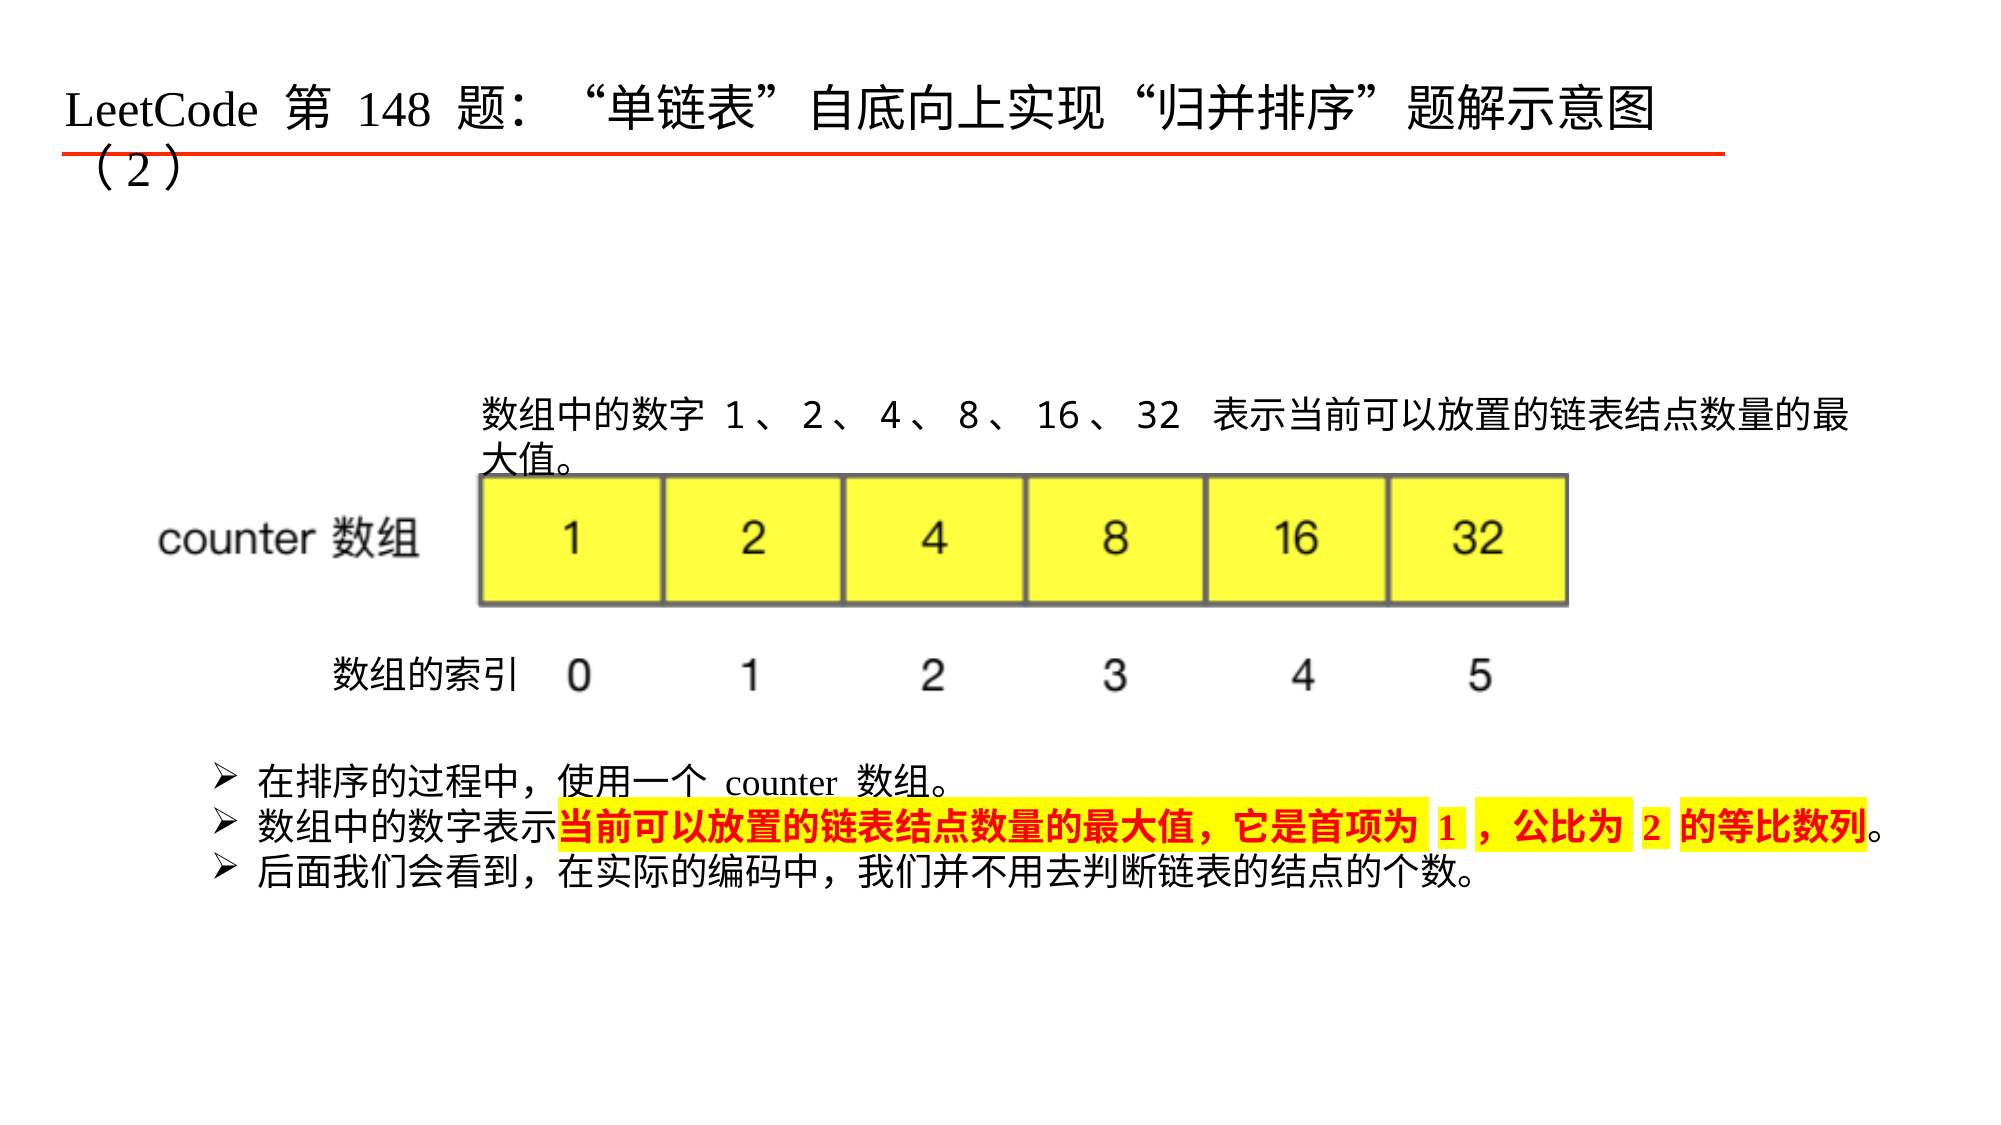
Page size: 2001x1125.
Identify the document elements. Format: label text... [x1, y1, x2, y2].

text_box 在排序的过程中，使用一个 counter 数组。 数组中的数字表示当前可以放置的链表结点数量的最大值，它是首项为 1 ，公比为 2 的等比数列。 后面我们会看到，在实际的编码中，我们并不用去判断链表的结点的个数。 [196, 750, 1945, 901]
picture [144, 473, 1570, 715]
text_box LeetCode 第 148 题：“单链表”自底向上实现“归并排序”题解示意图（2） [49, 69, 1770, 204]
text_box 数组中的数字 1、2、4、8、16、32 表示当前可以放置的链表结点数量的最大值。 [466, 384, 1873, 489]
